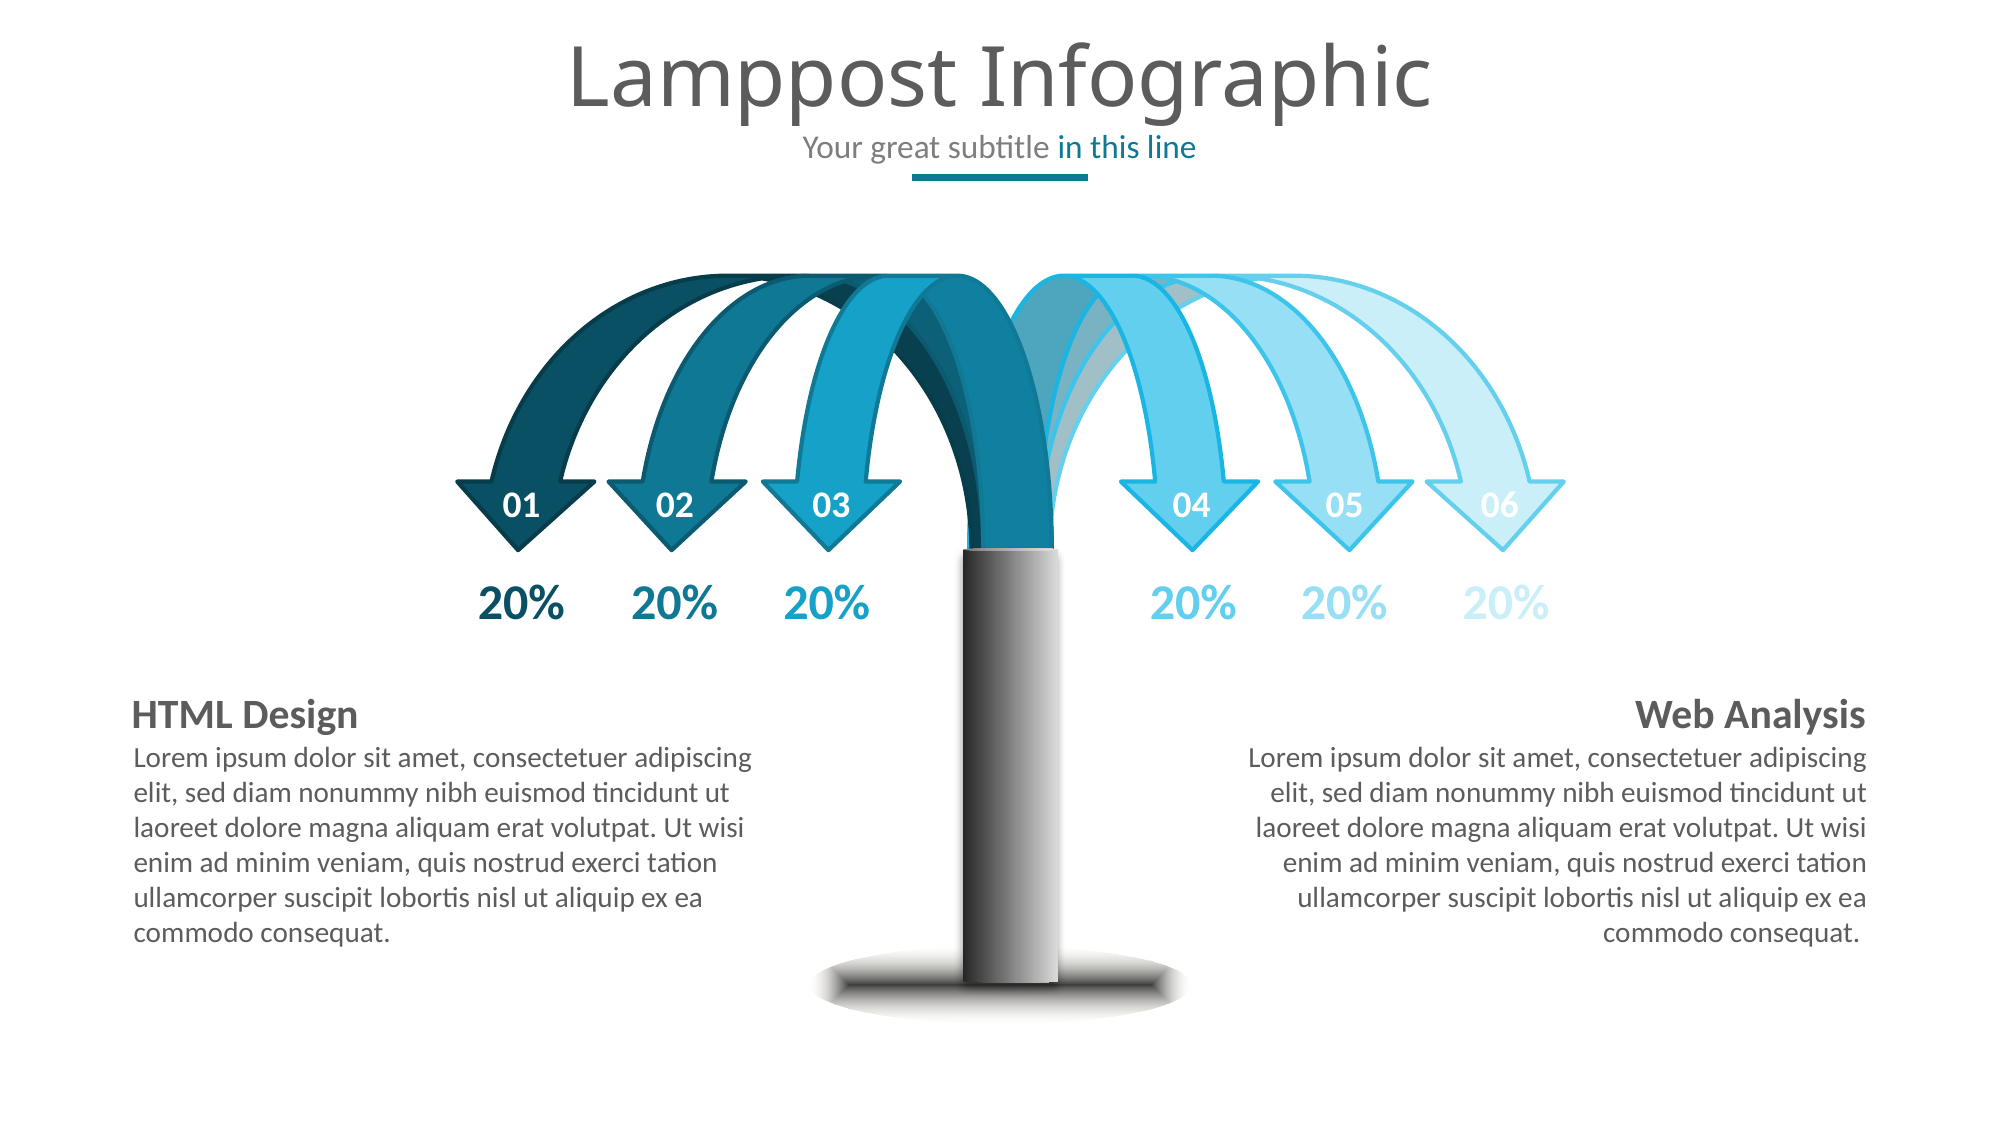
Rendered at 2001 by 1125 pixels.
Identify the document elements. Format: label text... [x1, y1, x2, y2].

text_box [115, 678, 449, 958]
text_box [809, 983, 1191, 1024]
text_box Your great subtitle in this line [788, 117, 1212, 173]
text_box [1572, 678, 1882, 958]
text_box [449, 275, 1572, 983]
title Lamppost Infographic [301, 0, 1699, 160]
